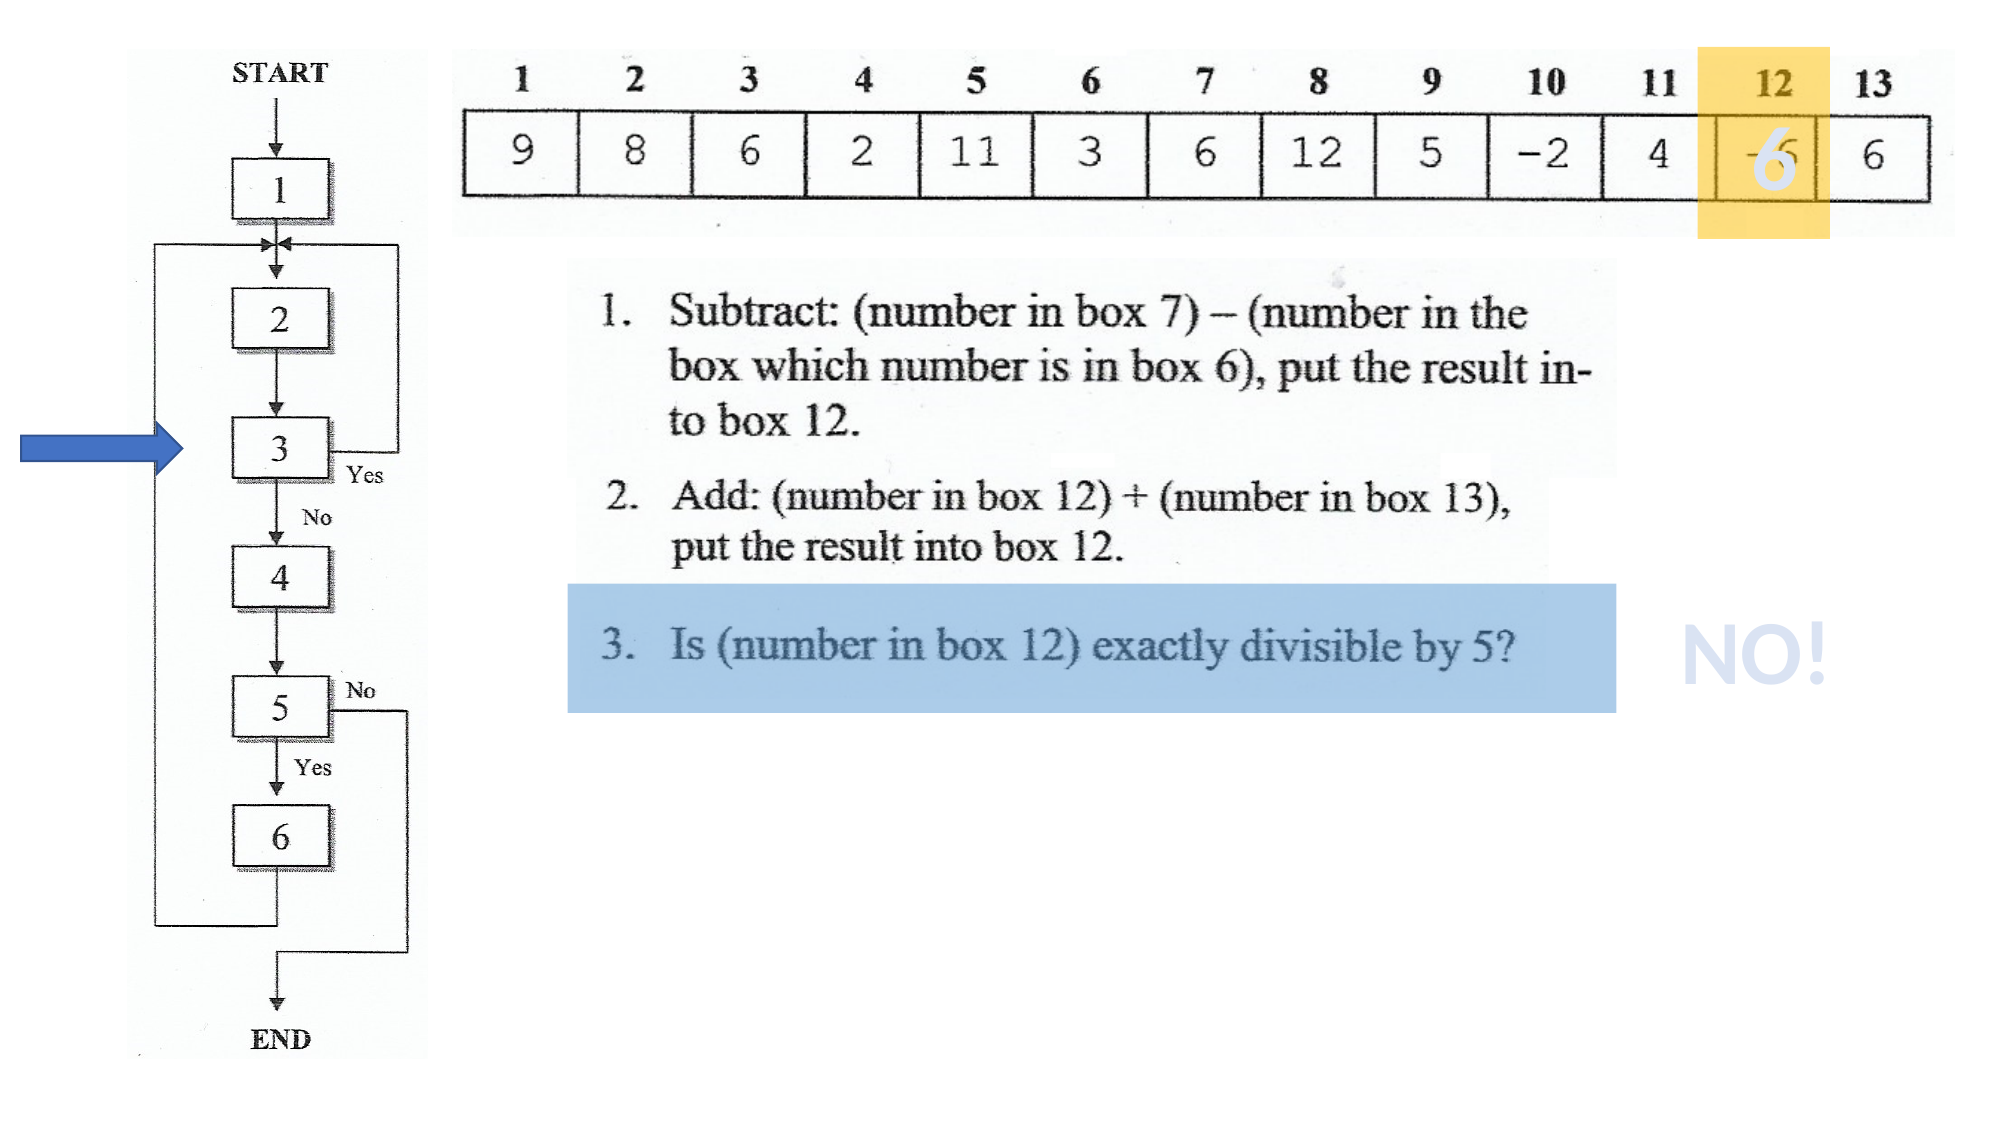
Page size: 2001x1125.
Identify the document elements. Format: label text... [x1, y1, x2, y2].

text_box [567, 583, 1617, 713]
picture [452, 49, 1955, 237]
picture [567, 258, 1617, 699]
text_box [20, 434, 127, 463]
picture [127, 49, 428, 1060]
text_box NO! [1643, 585, 1870, 710]
